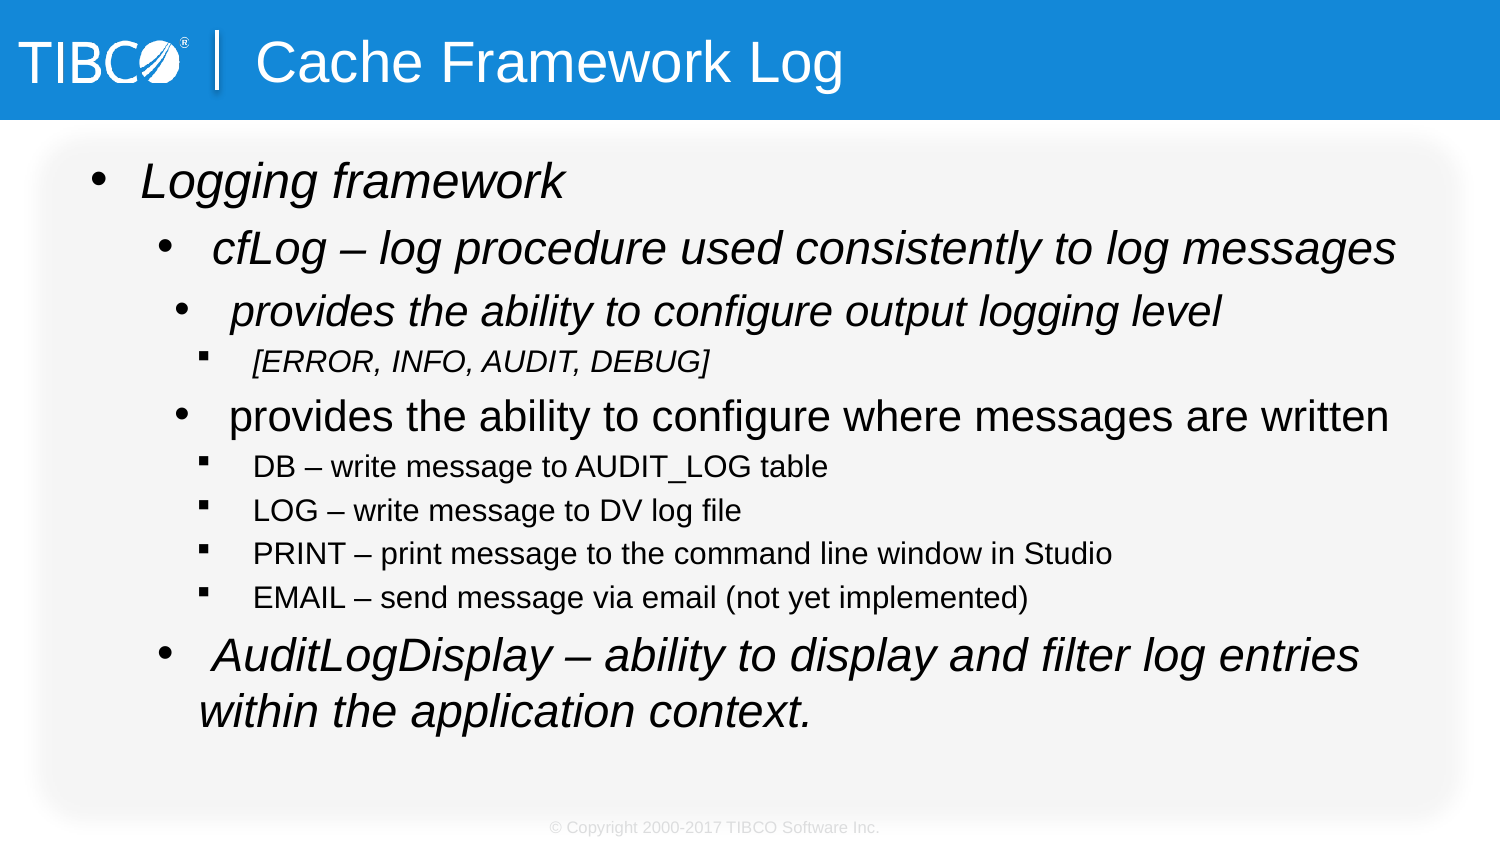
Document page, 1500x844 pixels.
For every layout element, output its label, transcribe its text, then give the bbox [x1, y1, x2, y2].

title Cache Framework Log [240, 16, 1487, 103]
text_box [38, 127, 1462, 814]
text_box © Copyright 2000-2017 TIBCO Software Inc. [477, 809, 953, 844]
list Logging framework cfLog – log procedure used consistently to log messages provides the ability to configure output logging level [ERROR, INFO, AUDIT, DEBUG] provides the ability to configure where messages are written DB – write message to AUDIT_LOG table LOG – write message to DV log file PRINT – print message to the command line window in Studio EMAIL – send message via email (not yet implemented) AuditLogDisplay – ability to display and filter log entries within the application context. [75, 140, 1475, 779]
